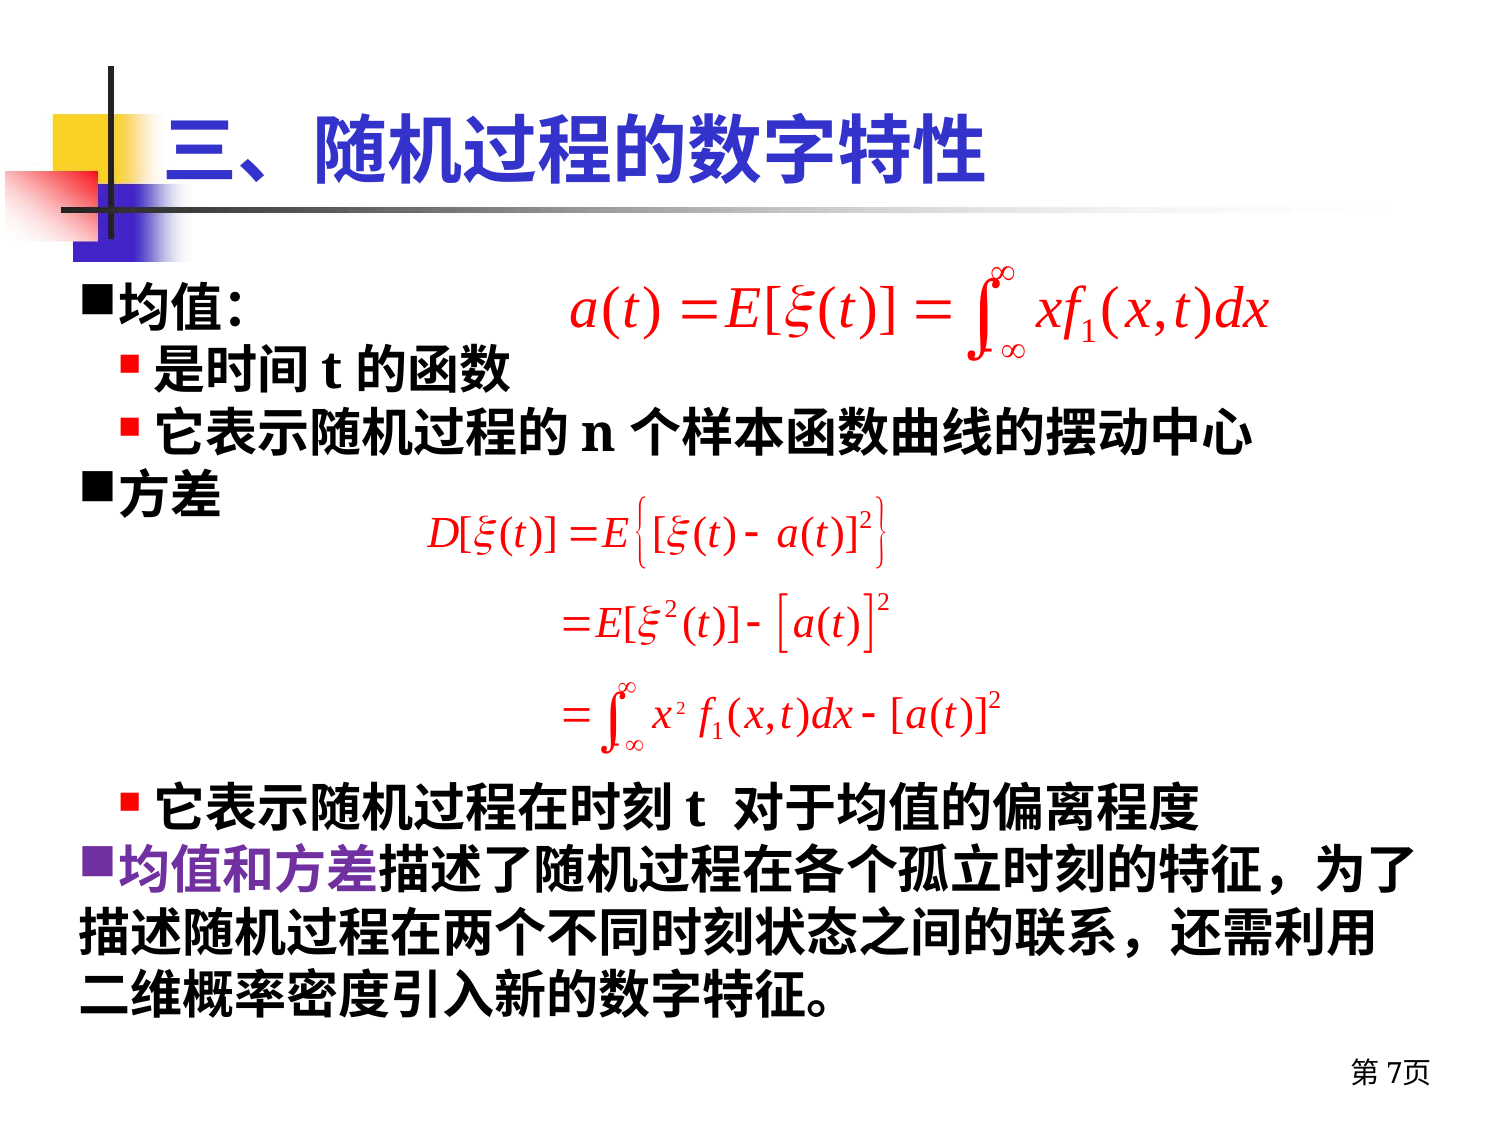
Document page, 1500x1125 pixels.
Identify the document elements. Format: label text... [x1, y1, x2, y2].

text_box 三、随机过程的数字特性 [147, 78, 1223, 218]
picture [5, 66, 1413, 262]
slide_number 第7页 [1323, 1046, 1448, 1095]
text_box 均值： 是时间t的函数 它表示随机过程的n个样本函数曲线的摆动中心 方差 它表示随机过程在时刻t 对于均值的偏离程度 均值和方差描述了随机过程在各个孤立时刻的特征，为了 描述随机过程在两个不同时刻状态之间的联系，还需利用 二维概率密度引入新的数字特征。 [63, 267, 1434, 1032]
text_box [560, 243, 1283, 373]
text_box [418, 496, 1009, 764]
